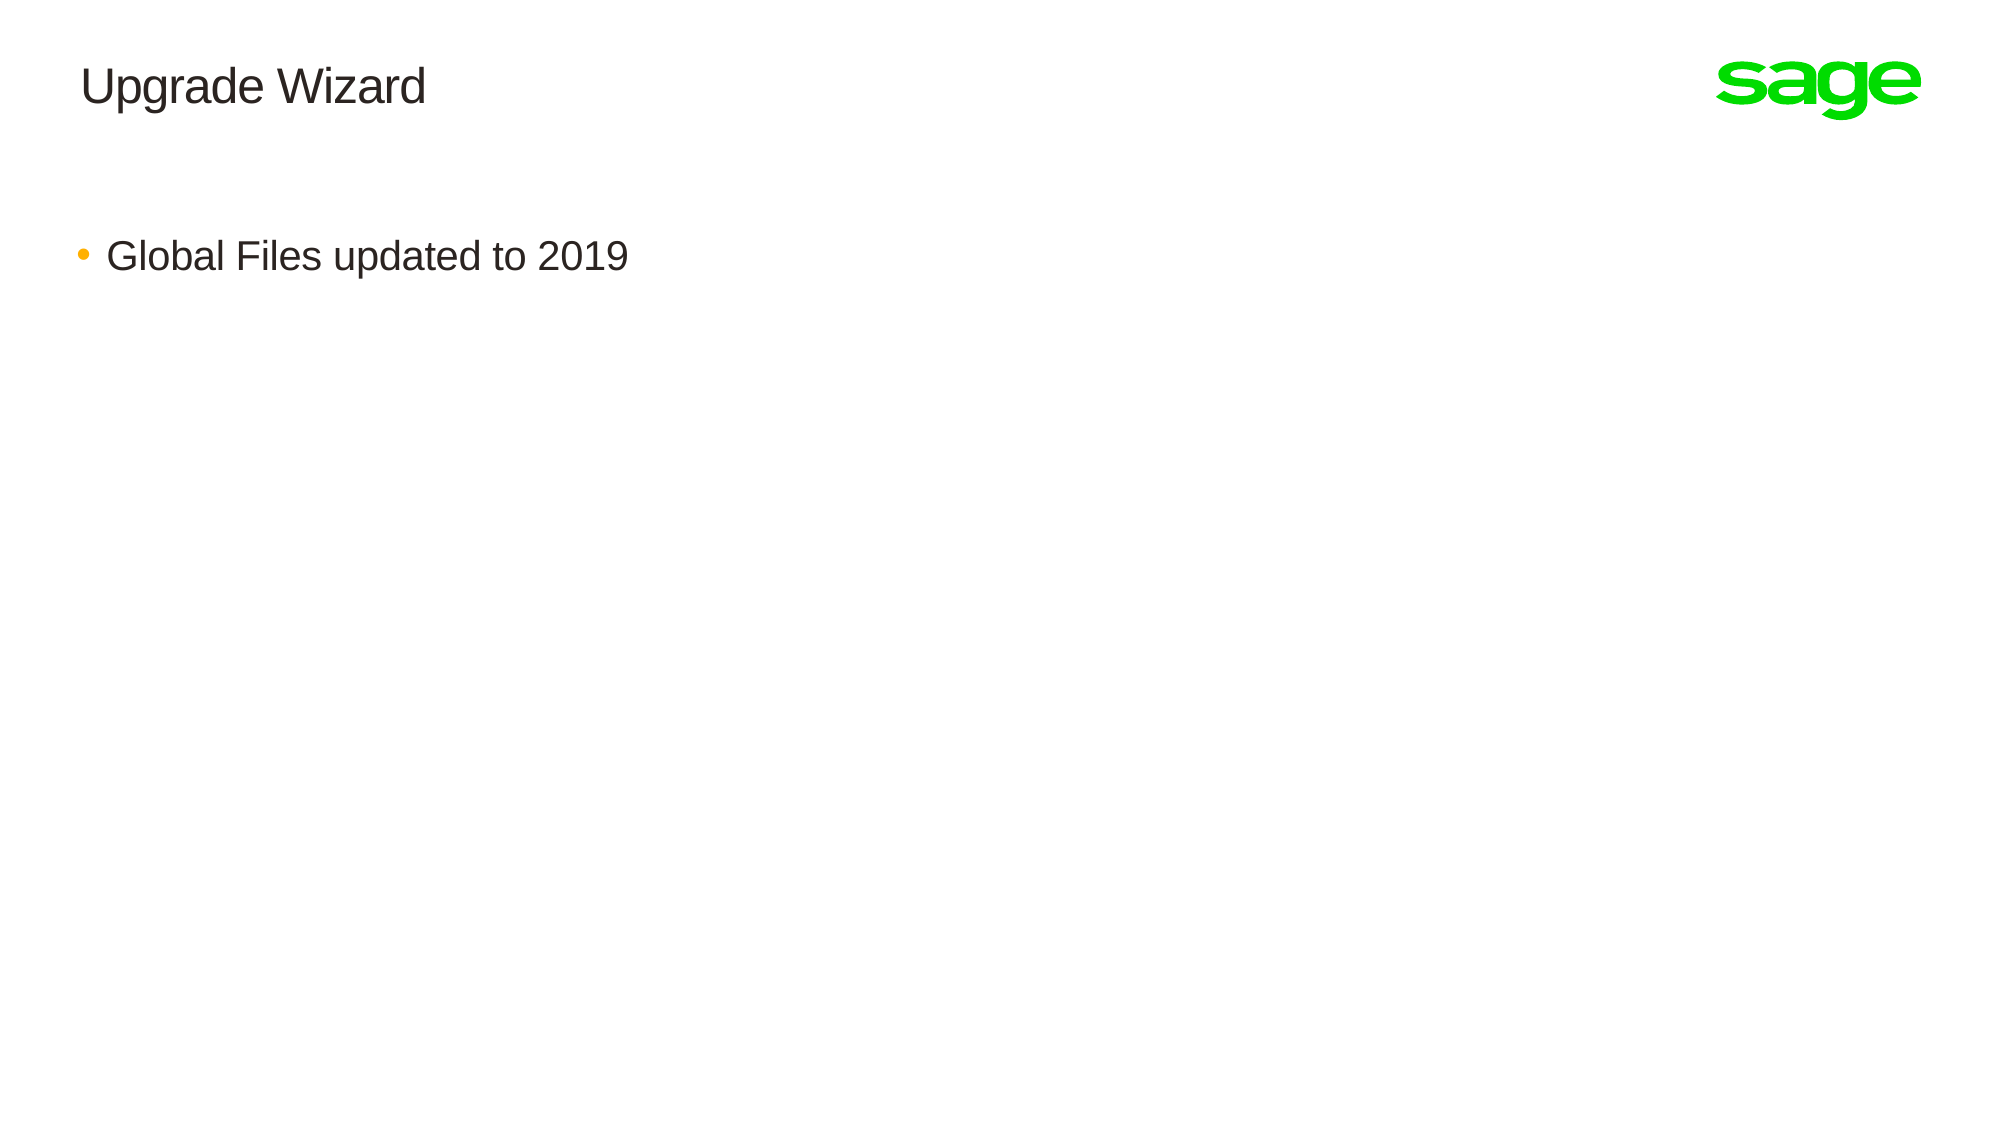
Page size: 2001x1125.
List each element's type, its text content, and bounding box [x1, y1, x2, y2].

title Upgrade Wizard [80, 60, 1704, 224]
list Global Files updated to 2019 [76, 224, 1975, 1046]
